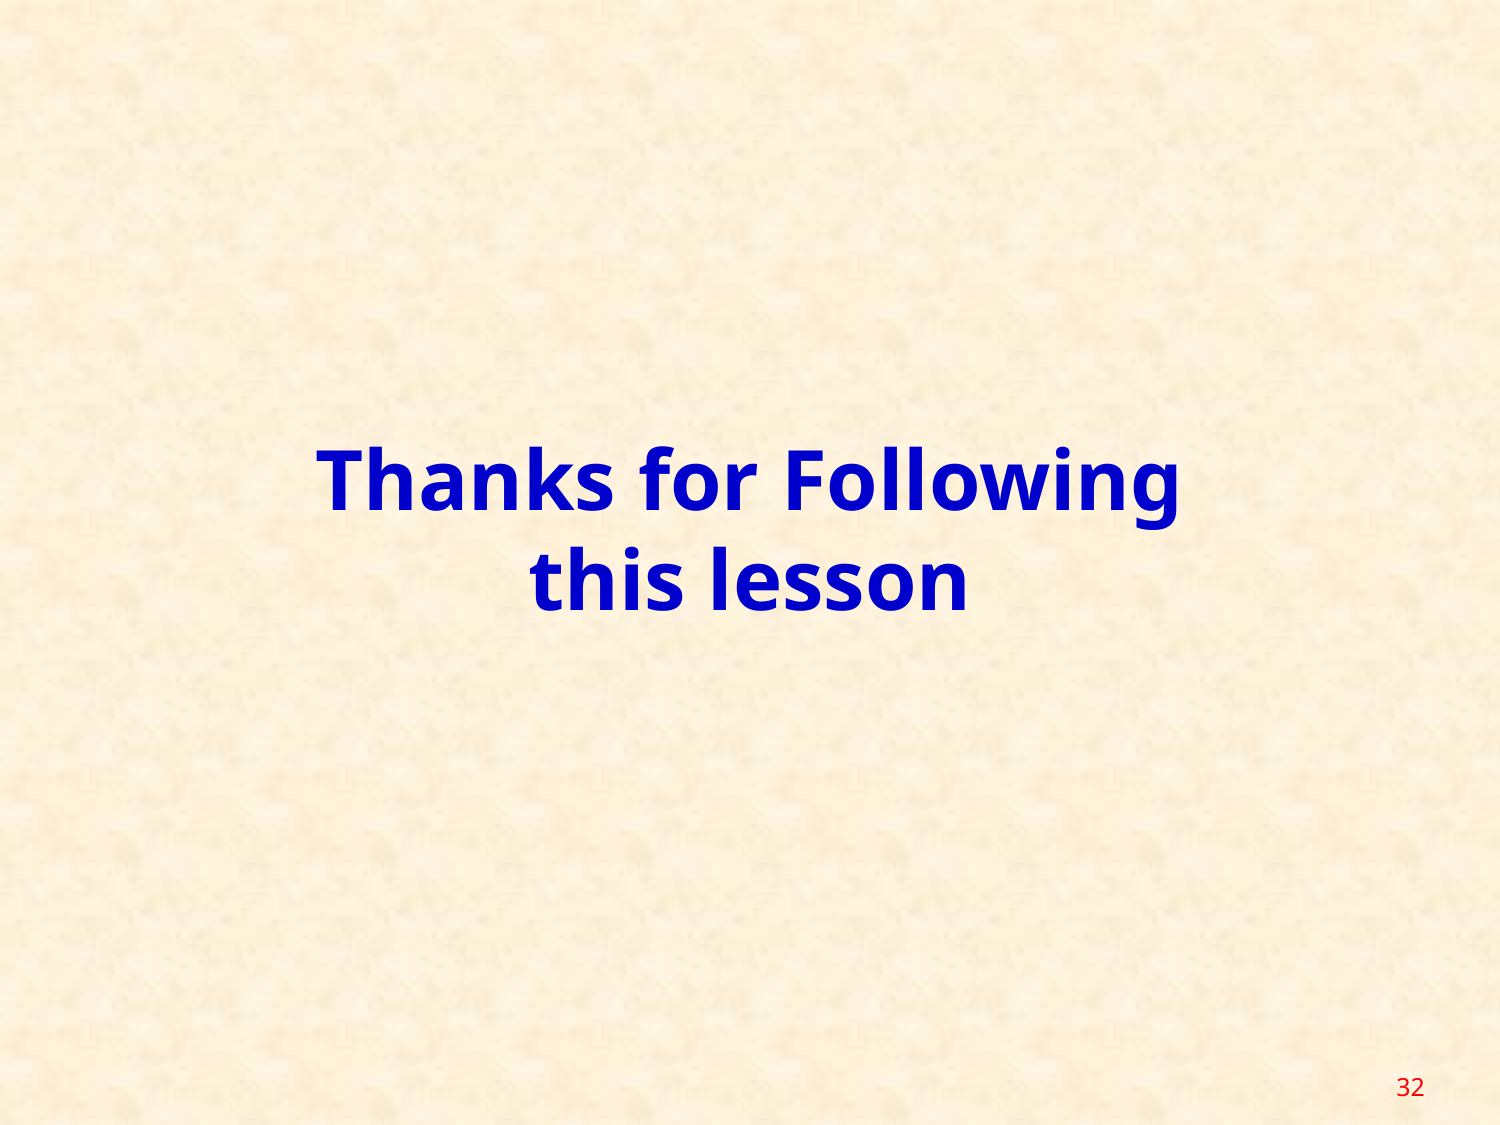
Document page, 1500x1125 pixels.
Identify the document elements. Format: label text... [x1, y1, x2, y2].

slide_number 32 [1299, 1052, 1425, 1113]
picture [0, 0, 1500, 1125]
title Thanks for Following this lesson [75, 474, 1425, 580]
